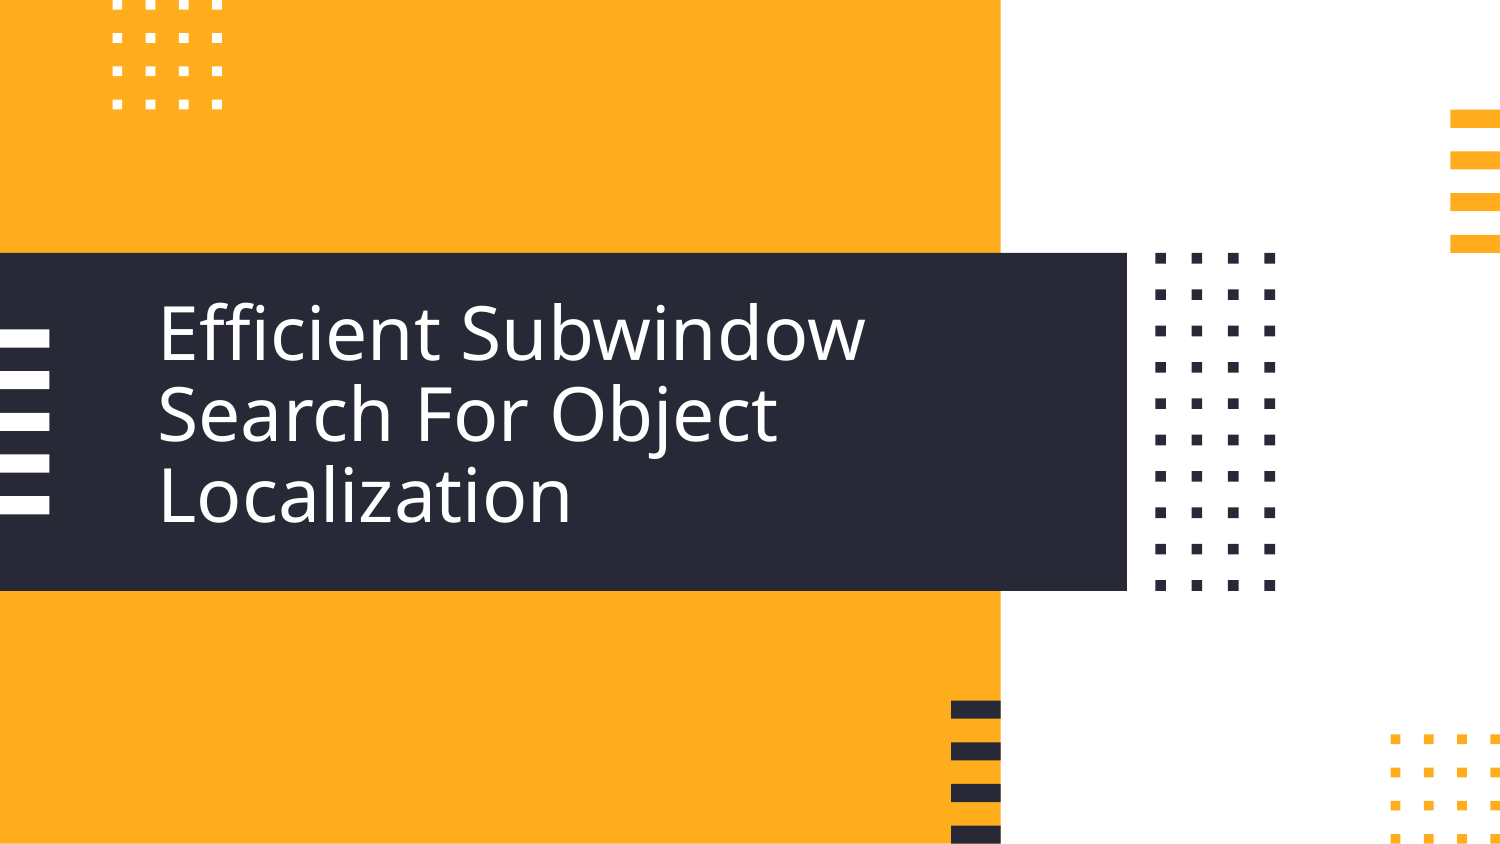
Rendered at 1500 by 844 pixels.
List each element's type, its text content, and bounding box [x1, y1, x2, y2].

title Efficient Subwindow Search For Object Localization [82, 248, 1025, 587]
